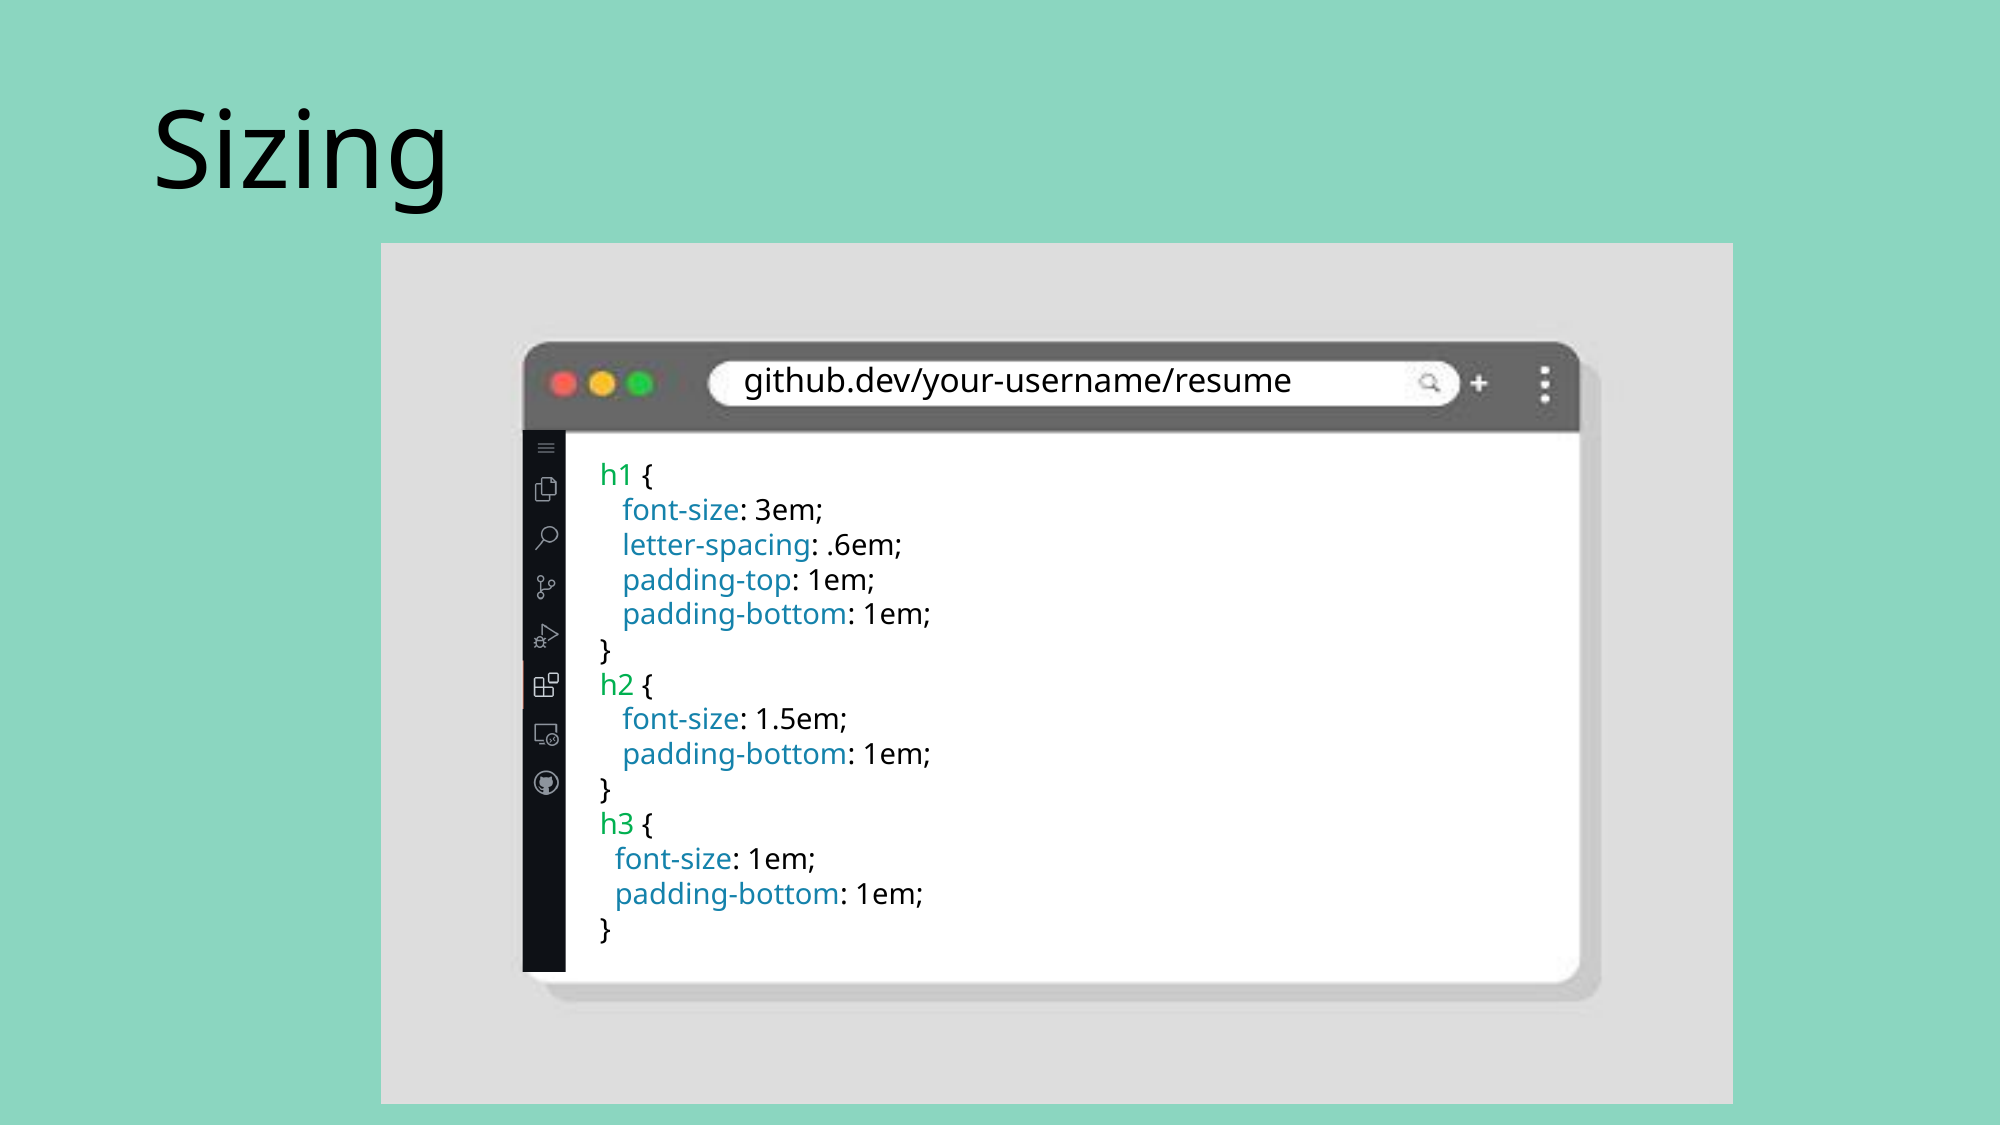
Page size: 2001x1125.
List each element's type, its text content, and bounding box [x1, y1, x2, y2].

title Sizing [137, 30, 1863, 278]
picture [381, 243, 1733, 1105]
